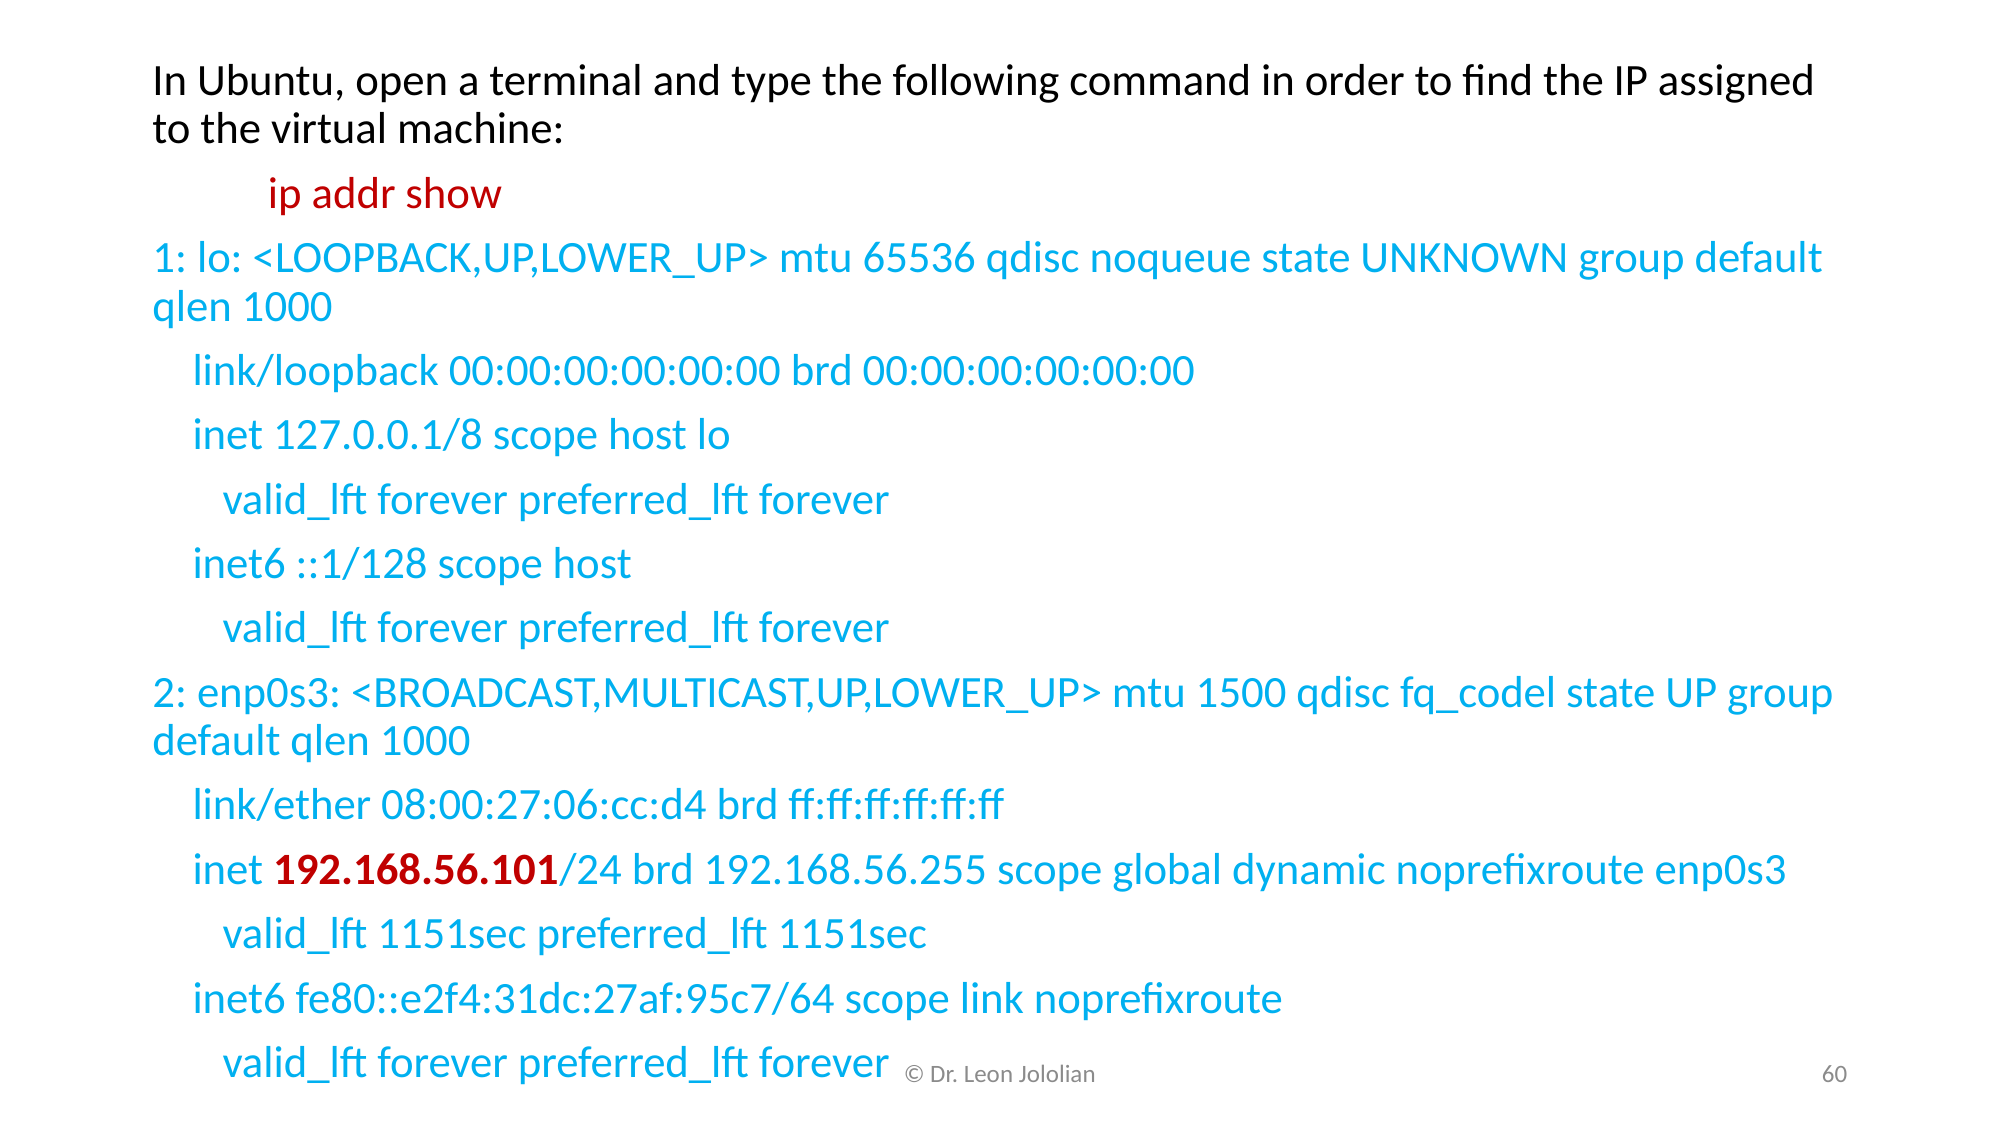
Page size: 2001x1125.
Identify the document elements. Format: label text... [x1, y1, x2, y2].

footer © Dr. Leon Jololian [662, 1042, 1338, 1103]
slide_number 60 [1412, 1042, 1863, 1103]
list In Ubuntu, open a terminal and type the following command in order to find the IP assigned to the virtual machine: ip addr show 1: lo: <LOOPBACK,UP,LOWER_UP> mtu 65536 qdisc noqueue state UNKNOWN group default qlen 1000 link/loopback 00:00:00:00:00:00 brd 00:00:00:00:00:00 inet 127.0.0.1/8 scope host lo valid_lft forever preferred_lft forever inet6 ::1/128 scope host valid_lft forever preferred_lft forever 2: enp0s3: <BROADCAST,MULTICAST,UP,LOWER_UP> mtu 1500 qdisc fq_codel state UP group default qlen 1000 link/ether 08:00:27:06:cc:d4 brd ff:ff:ff:ff:ff:ff inet 192.168.56.101/24 brd 192.168.56.255 scope global dynamic noprefixroute enp0s3 valid_lft 1151sec preferred_lft 1151sec inet6 fe80::e2f4:31dc:27af:95c7/64 scope link noprefixroute valid_lft forever preferred_lft forever [137, 49, 1863, 1103]
